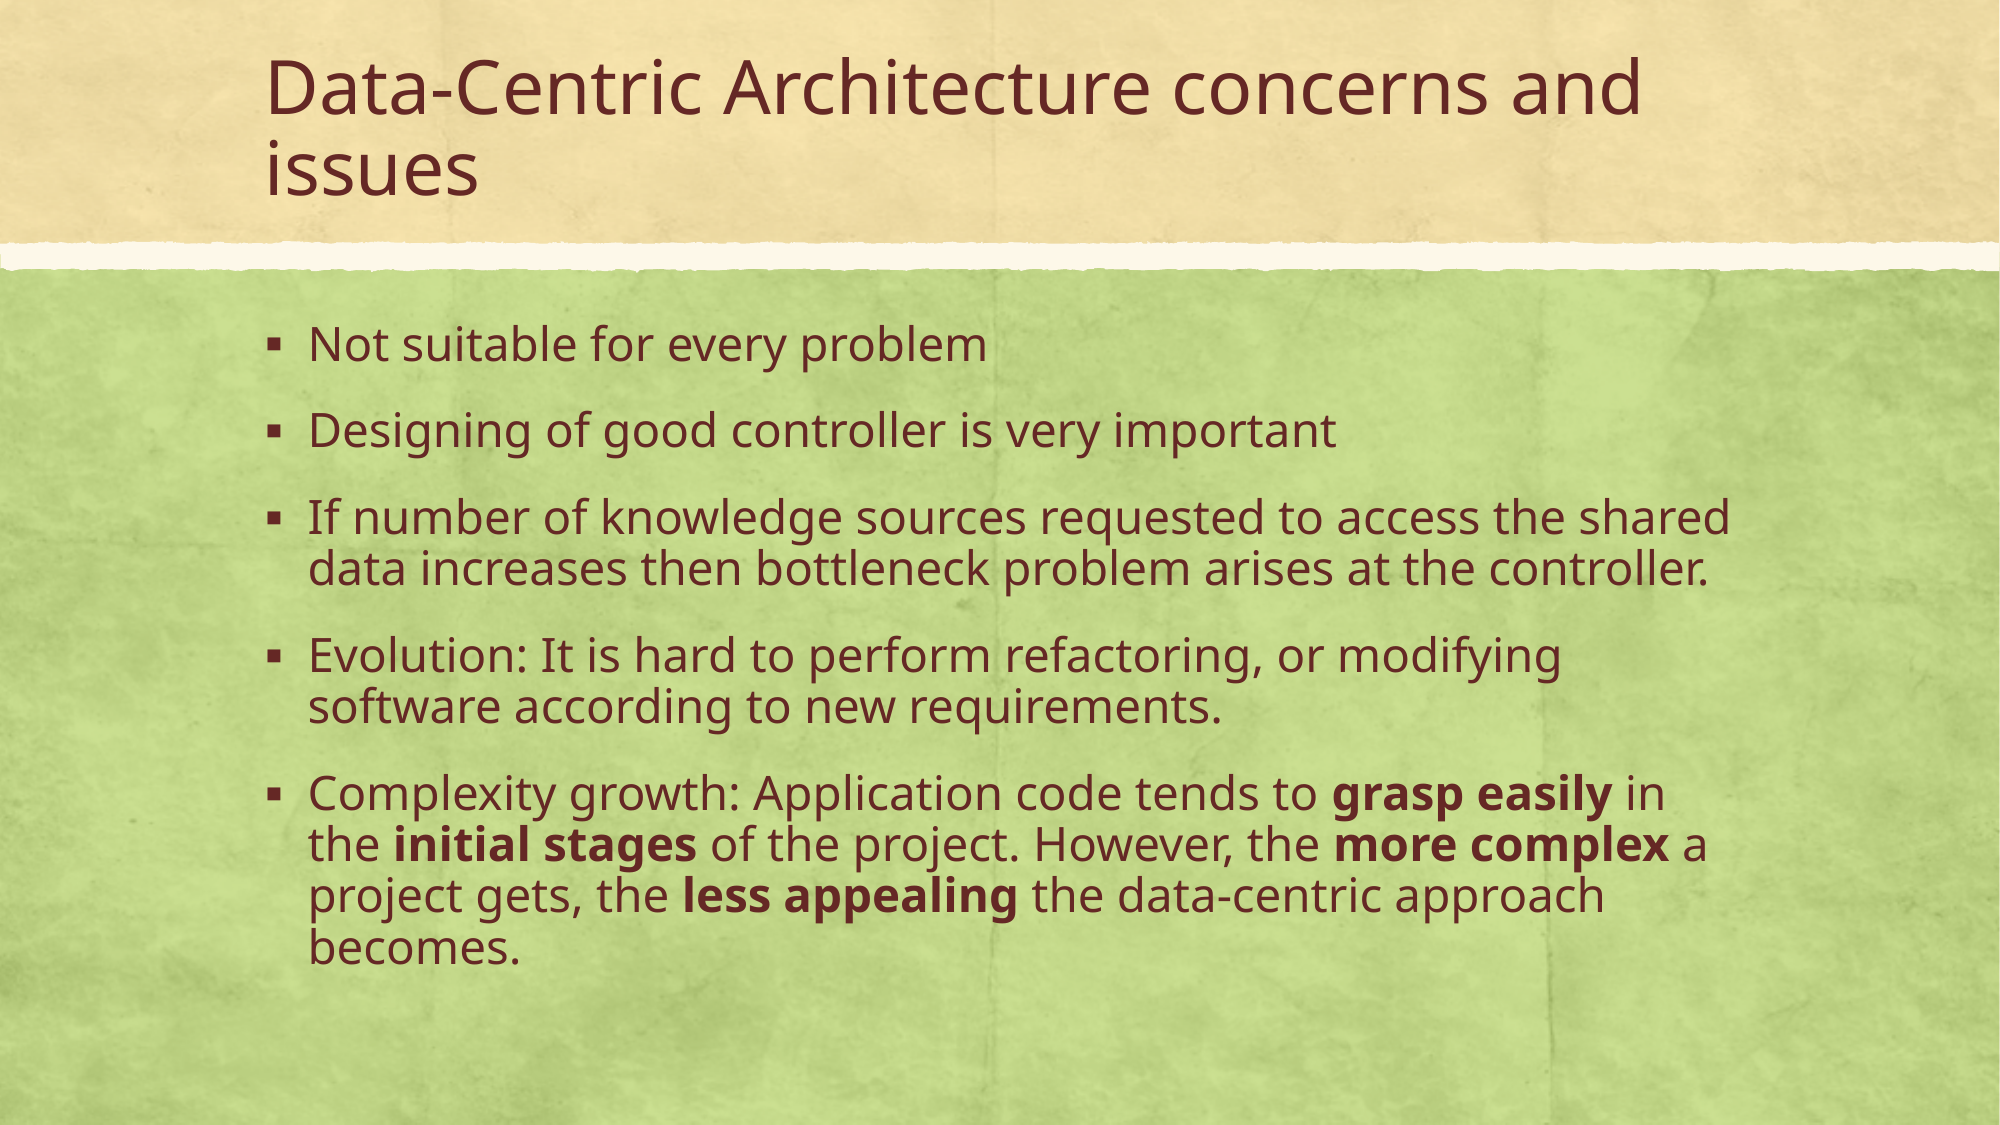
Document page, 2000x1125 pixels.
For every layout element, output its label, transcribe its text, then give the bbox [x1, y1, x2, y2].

list Not suitable for every problem Designing of good controller is very important If number of knowledge sources requested to access the shared data increases then bottleneck problem arises at the controller. Evolution: It is hard to perform refactoring, or modifying software according to new requirements. Complexity growth: Application code tends to grasp easily in the initial stages of the project. However, the more complex a project gets, the less appealing the data-centric approach becomes. [249, 312, 1750, 1013]
title Data-Centric Architecture concerns and issues [249, 31, 1750, 219]
